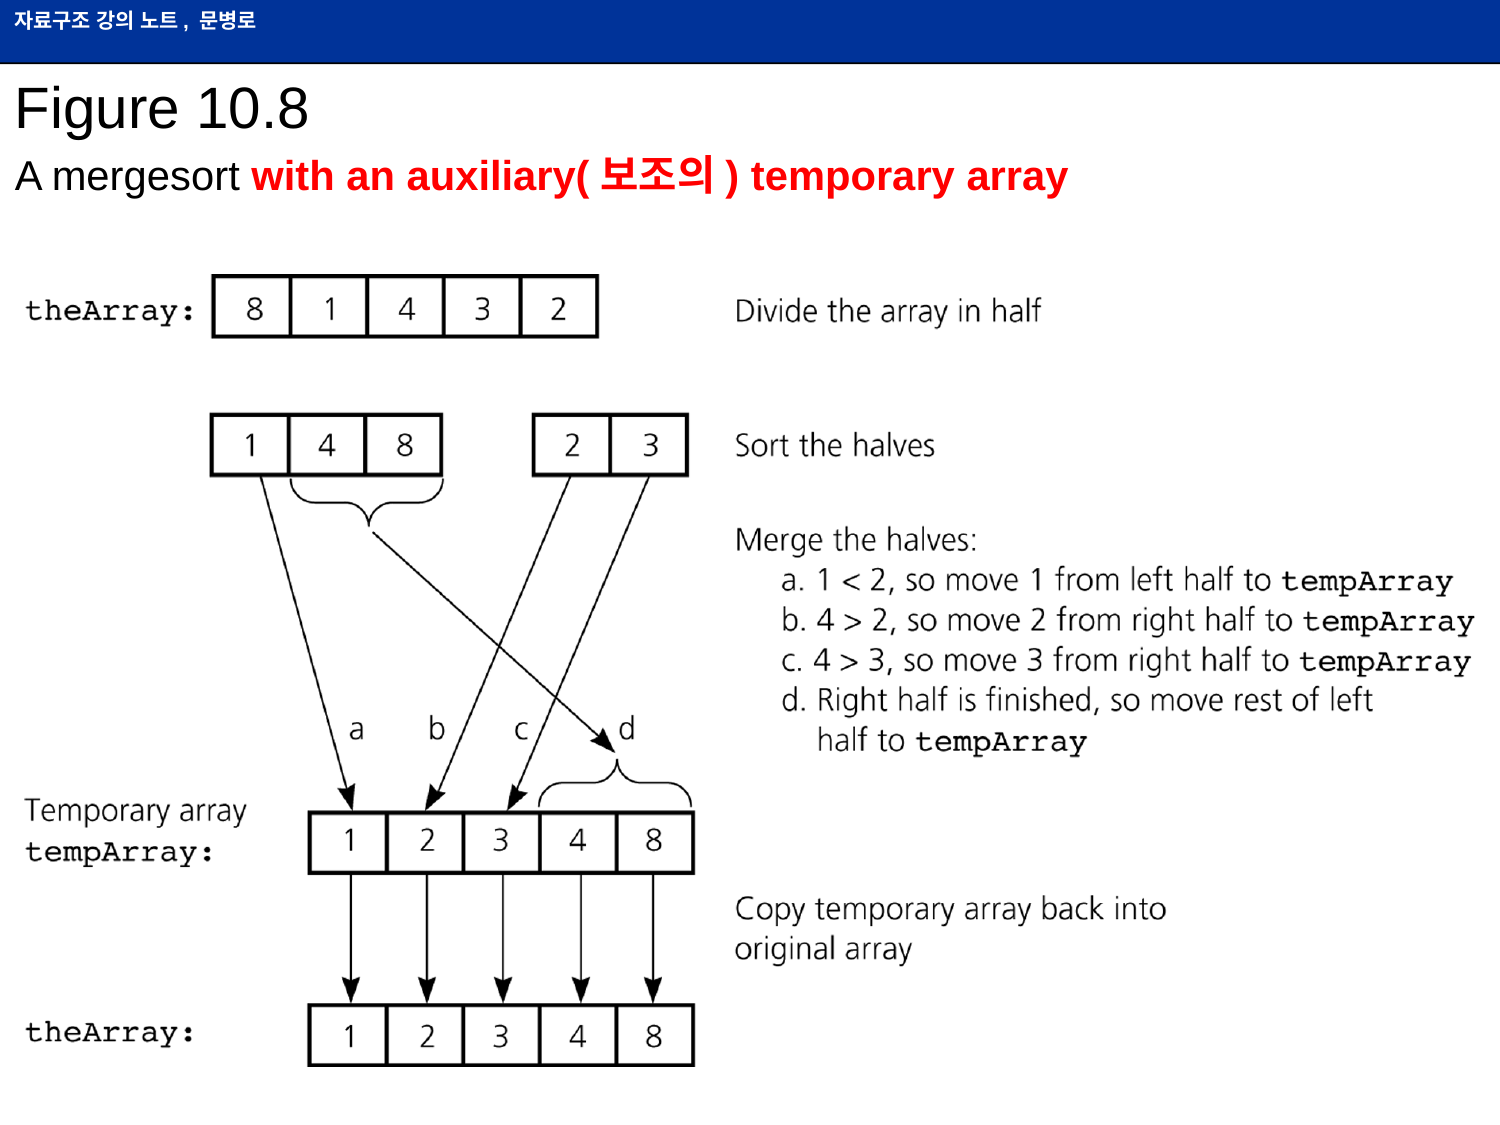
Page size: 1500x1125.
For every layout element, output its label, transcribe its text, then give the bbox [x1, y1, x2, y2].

picture [24, 274, 1476, 1067]
text_box Figure 10.8 A mergesort with an auxiliary(보조의) temporary array [0, 74, 1500, 207]
